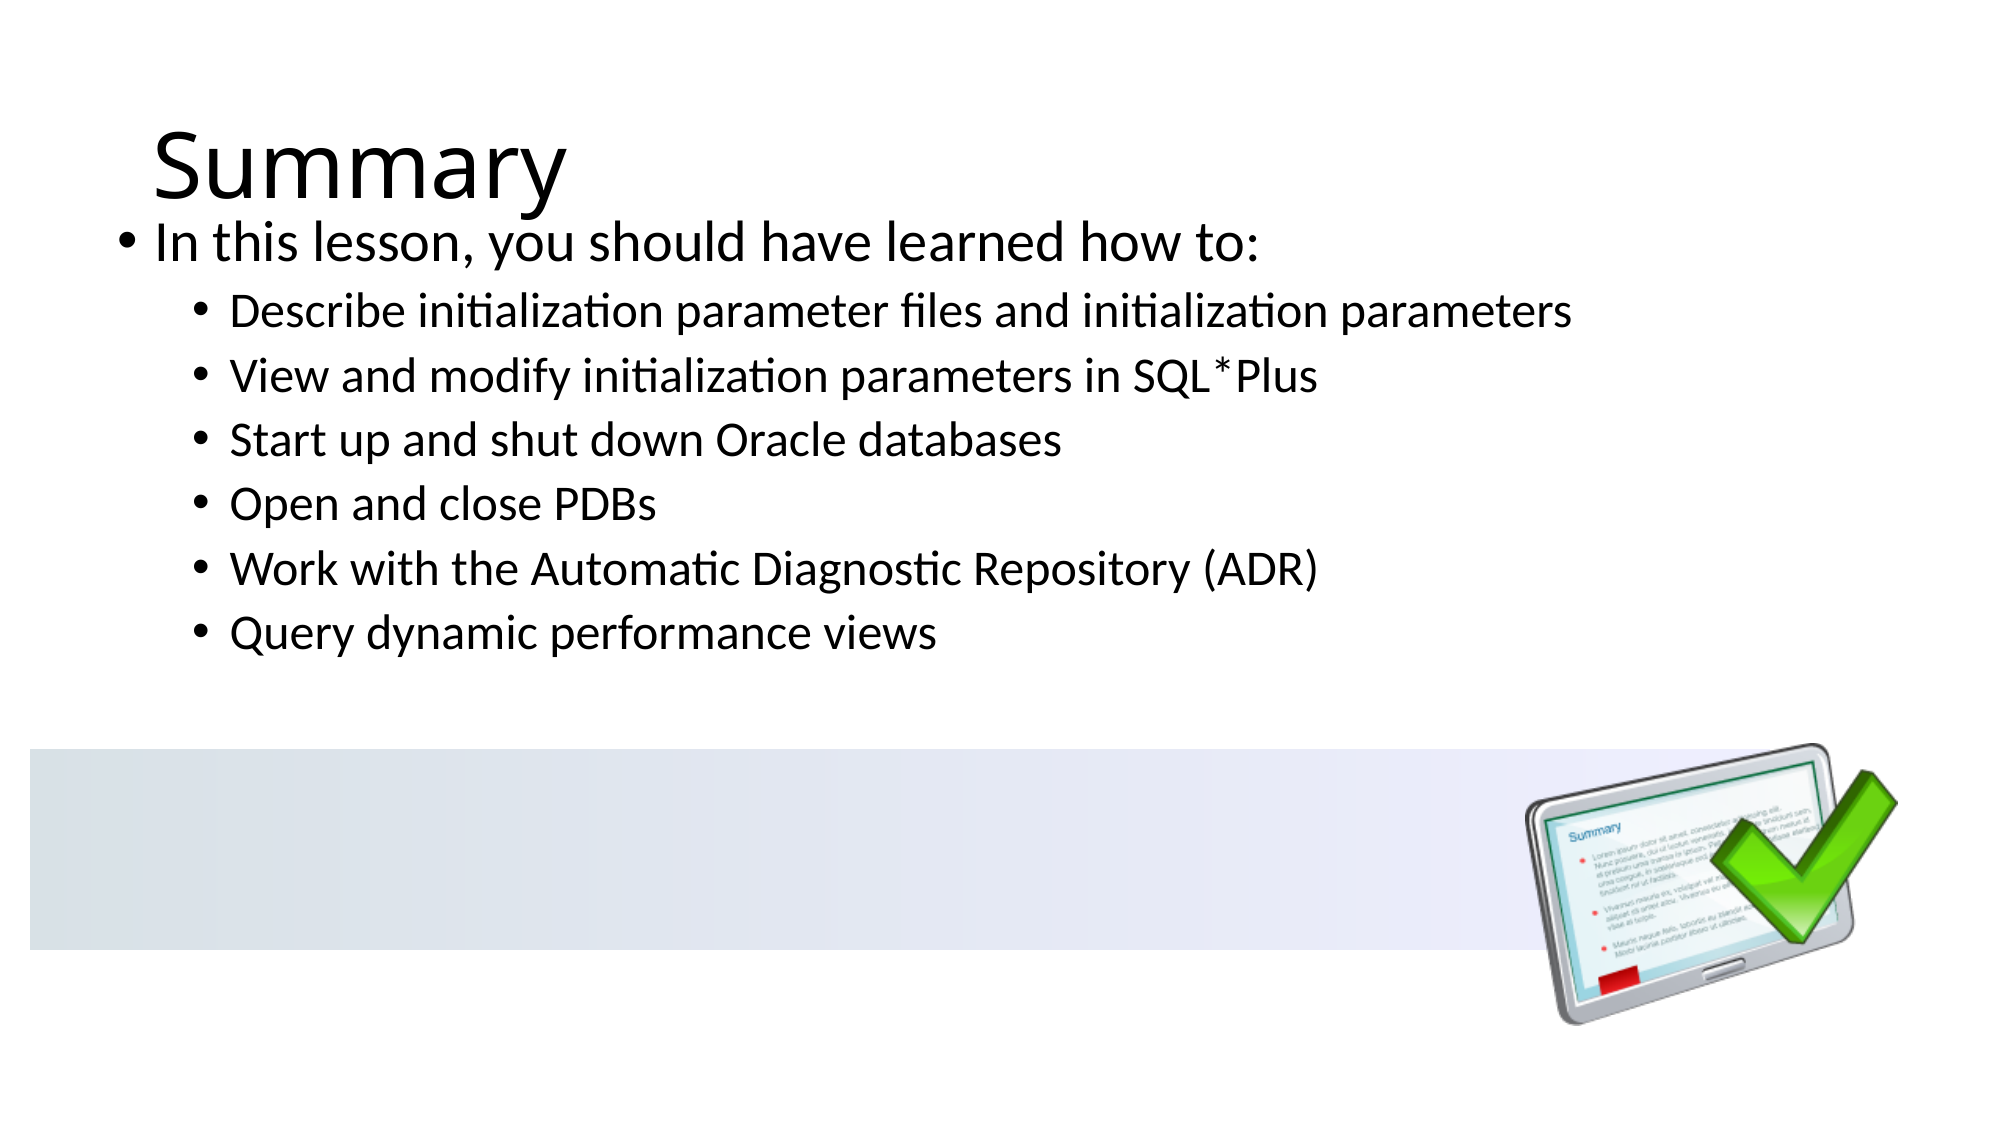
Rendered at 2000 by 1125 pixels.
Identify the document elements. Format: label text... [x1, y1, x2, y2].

title Summary [137, 59, 1862, 203]
picture [1525, 743, 1898, 1026]
text_box [30, 749, 1525, 950]
list In this lesson, you should have learned how to: Describe initialization parameter files and initialization parameters View and modify initialization parameters in SQL*Plus Start up and shut down Oracle databases Open and close PDBs Work with the Automatic Diagnostic Repository (ADR) Query dynamic performance views [102, 203, 1898, 695]
